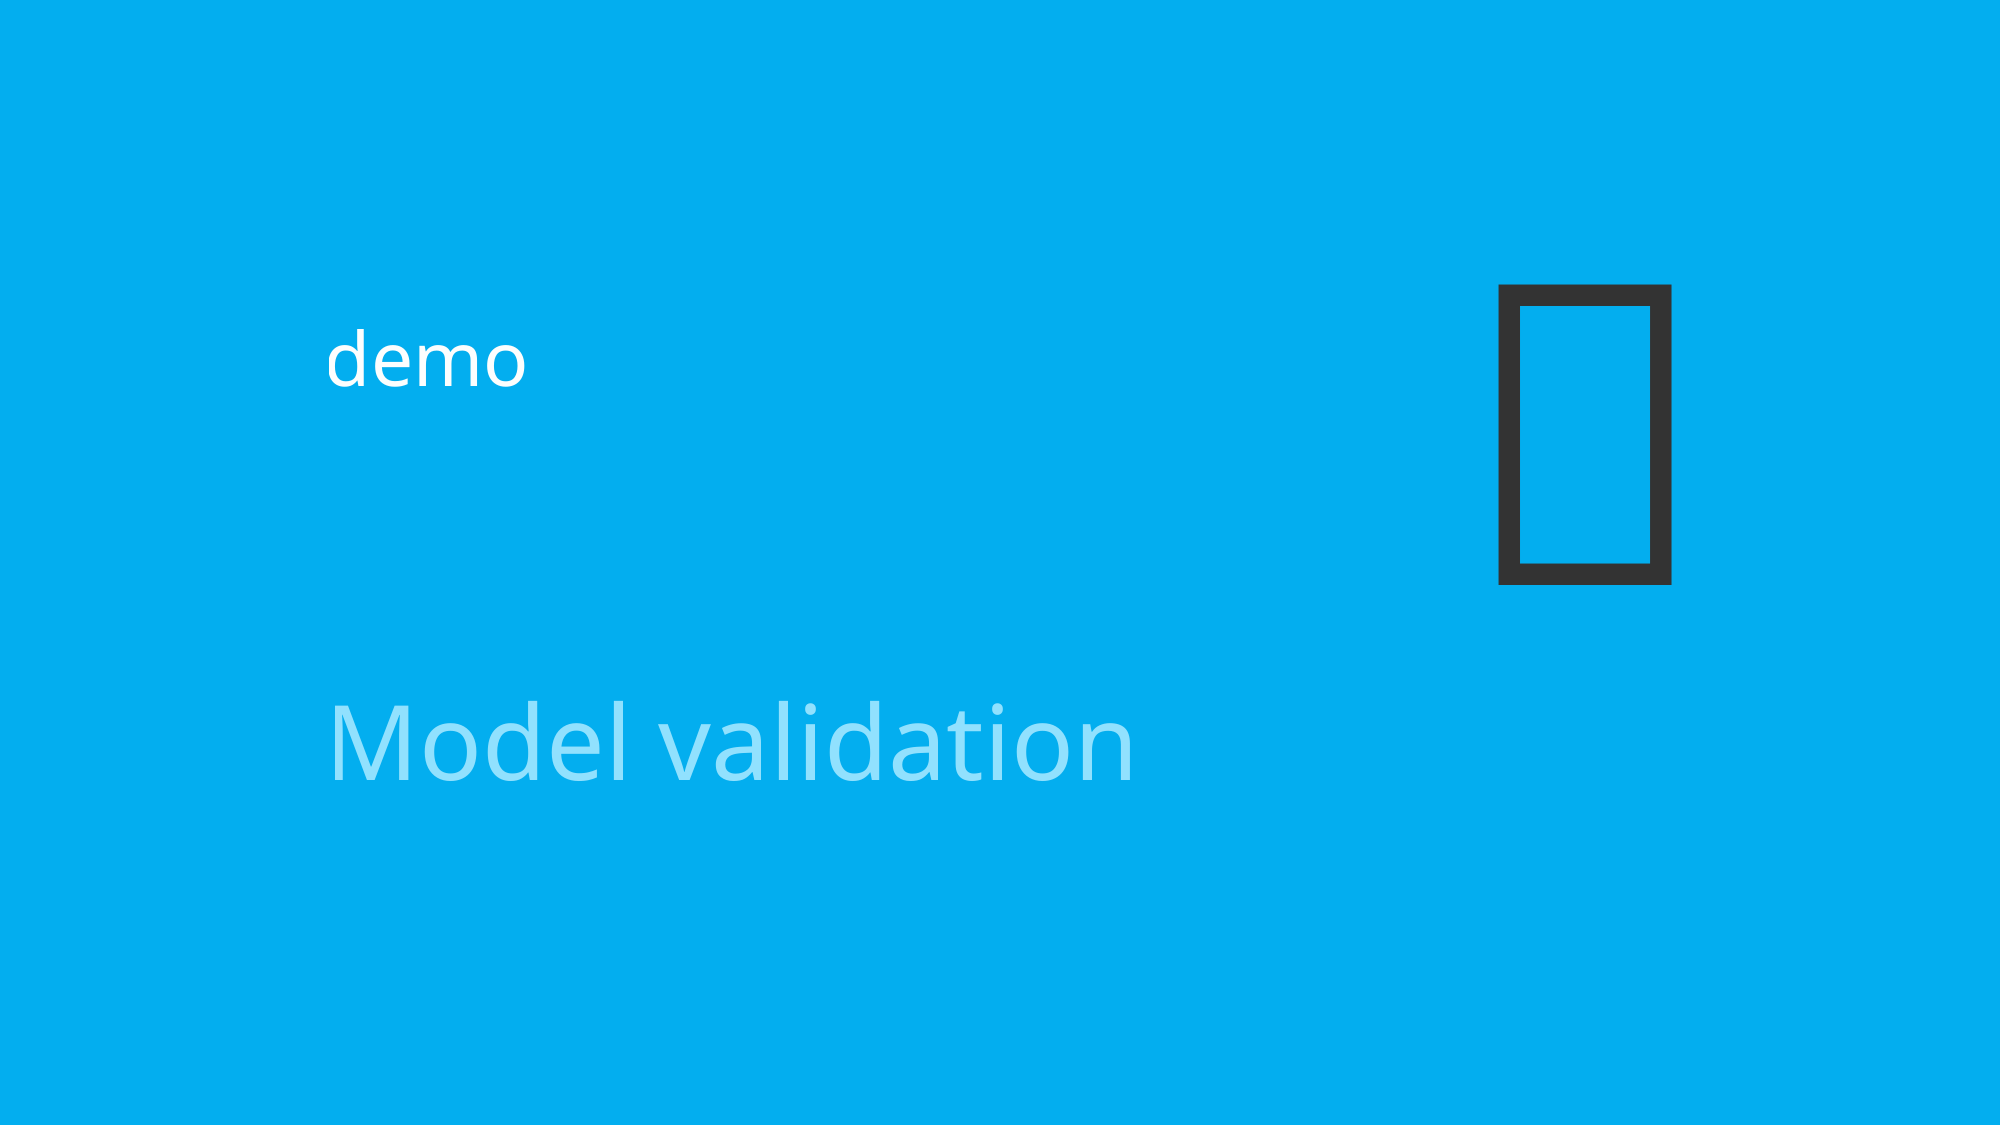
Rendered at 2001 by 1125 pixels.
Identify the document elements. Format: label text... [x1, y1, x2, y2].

list Model validation [309, 682, 1766, 892]
title demo [309, 237, 1000, 488]
